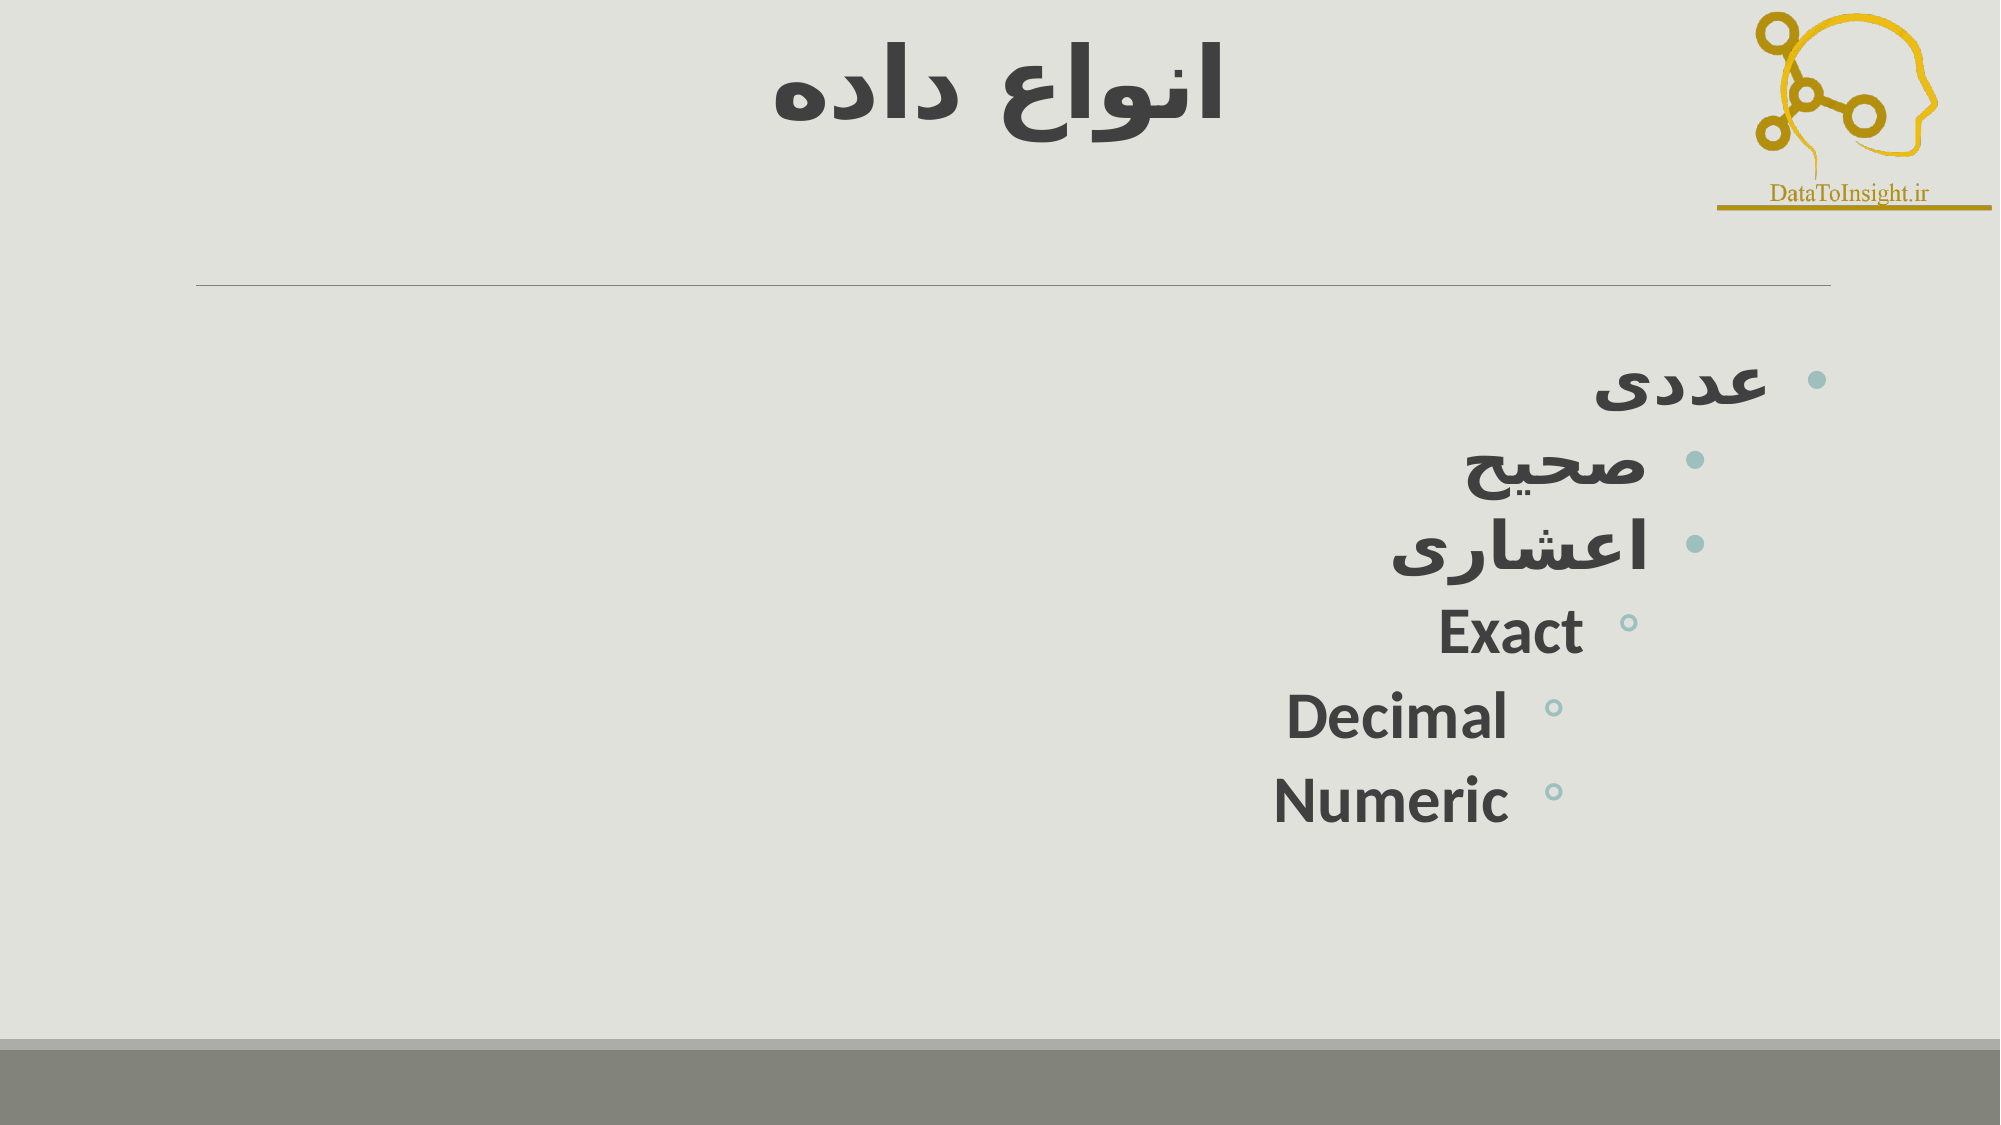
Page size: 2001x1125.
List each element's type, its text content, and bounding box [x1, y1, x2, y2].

picture [1708, 0, 2000, 221]
title انواع داده [0, 0, 1707, 176]
list عددی صحیح اعشاری Exact Decimal Numeric [196, 314, 1829, 870]
